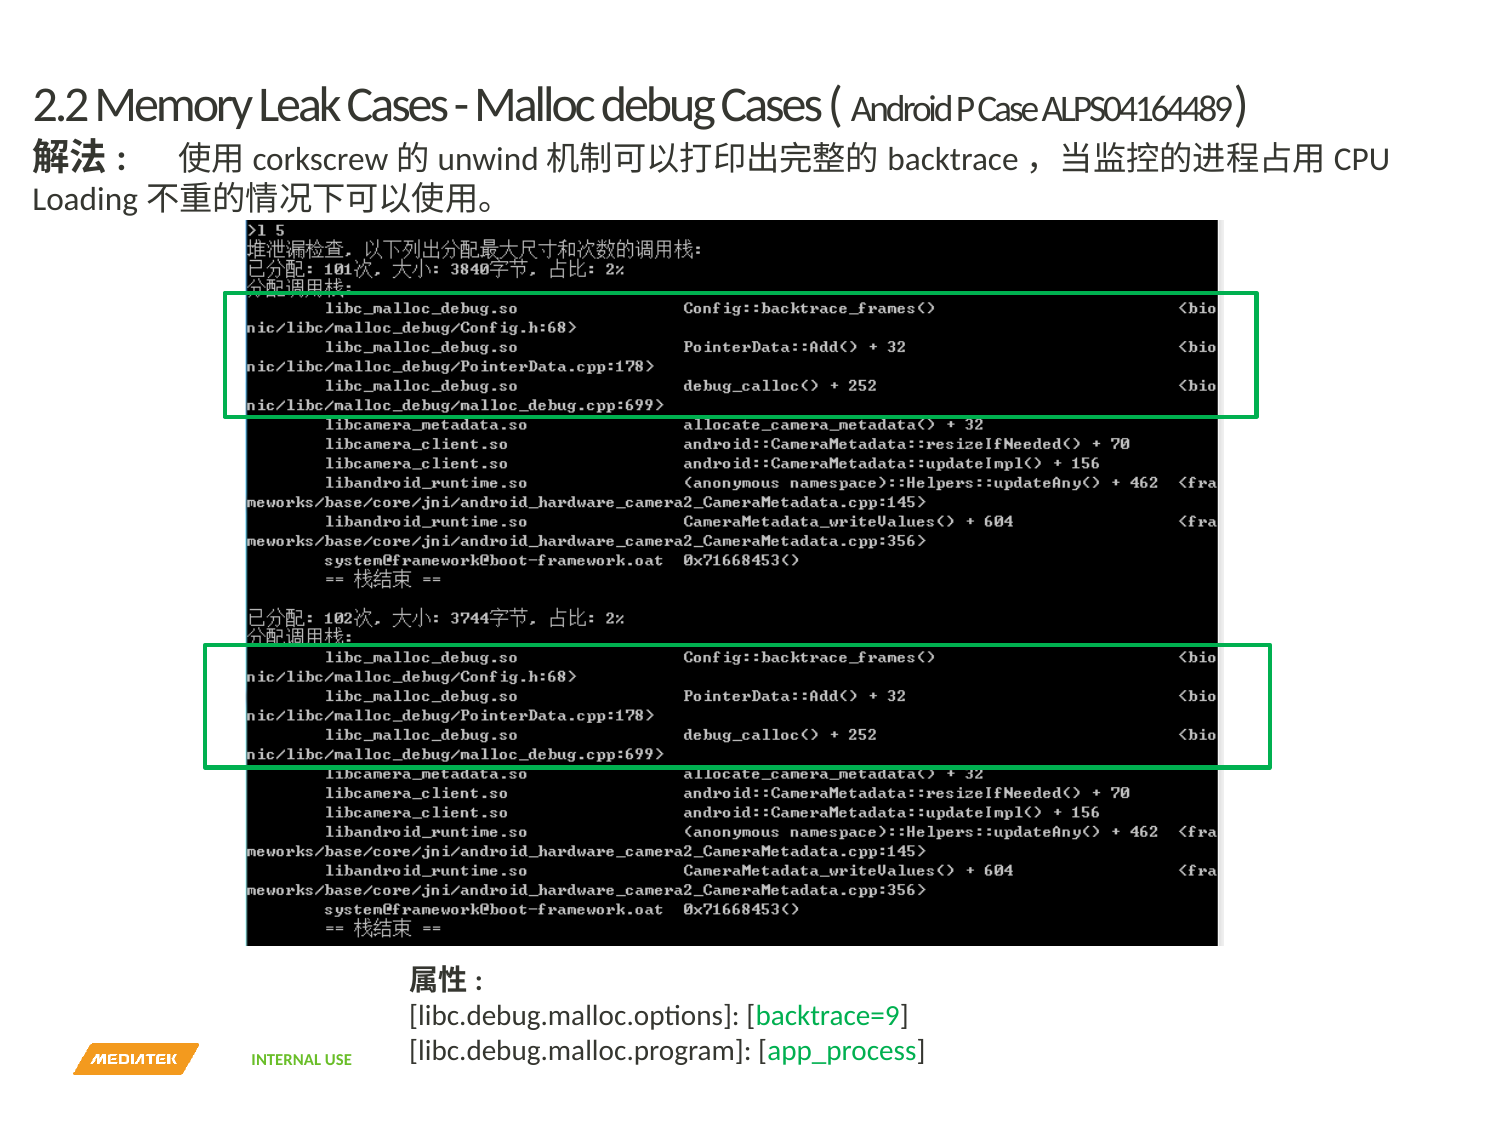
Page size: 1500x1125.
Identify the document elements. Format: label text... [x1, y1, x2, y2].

picture [245, 220, 1224, 946]
text_box [203, 643, 240, 770]
text_box [1229, 291, 1259, 419]
title 2.2 Memory Leak Cases - Malloc debug Cases ( Android P Case ALPS04164489) [17, 75, 1360, 125]
text_box [1229, 643, 1272, 770]
picture [73, 1043, 199, 1075]
text_box 解法: 使用corkscrew的unwind机制可以打印出完整的backtrace，当监控的进程占用CPU Loading不重的情况下可以使用。 [17, 125, 1483, 225]
text_box [223, 291, 240, 419]
text_box 属性: [libc.debug.malloc.options]: [backtrace=9] [libc.debug.malloc.program]: [app_process] [394, 955, 1145, 1074]
